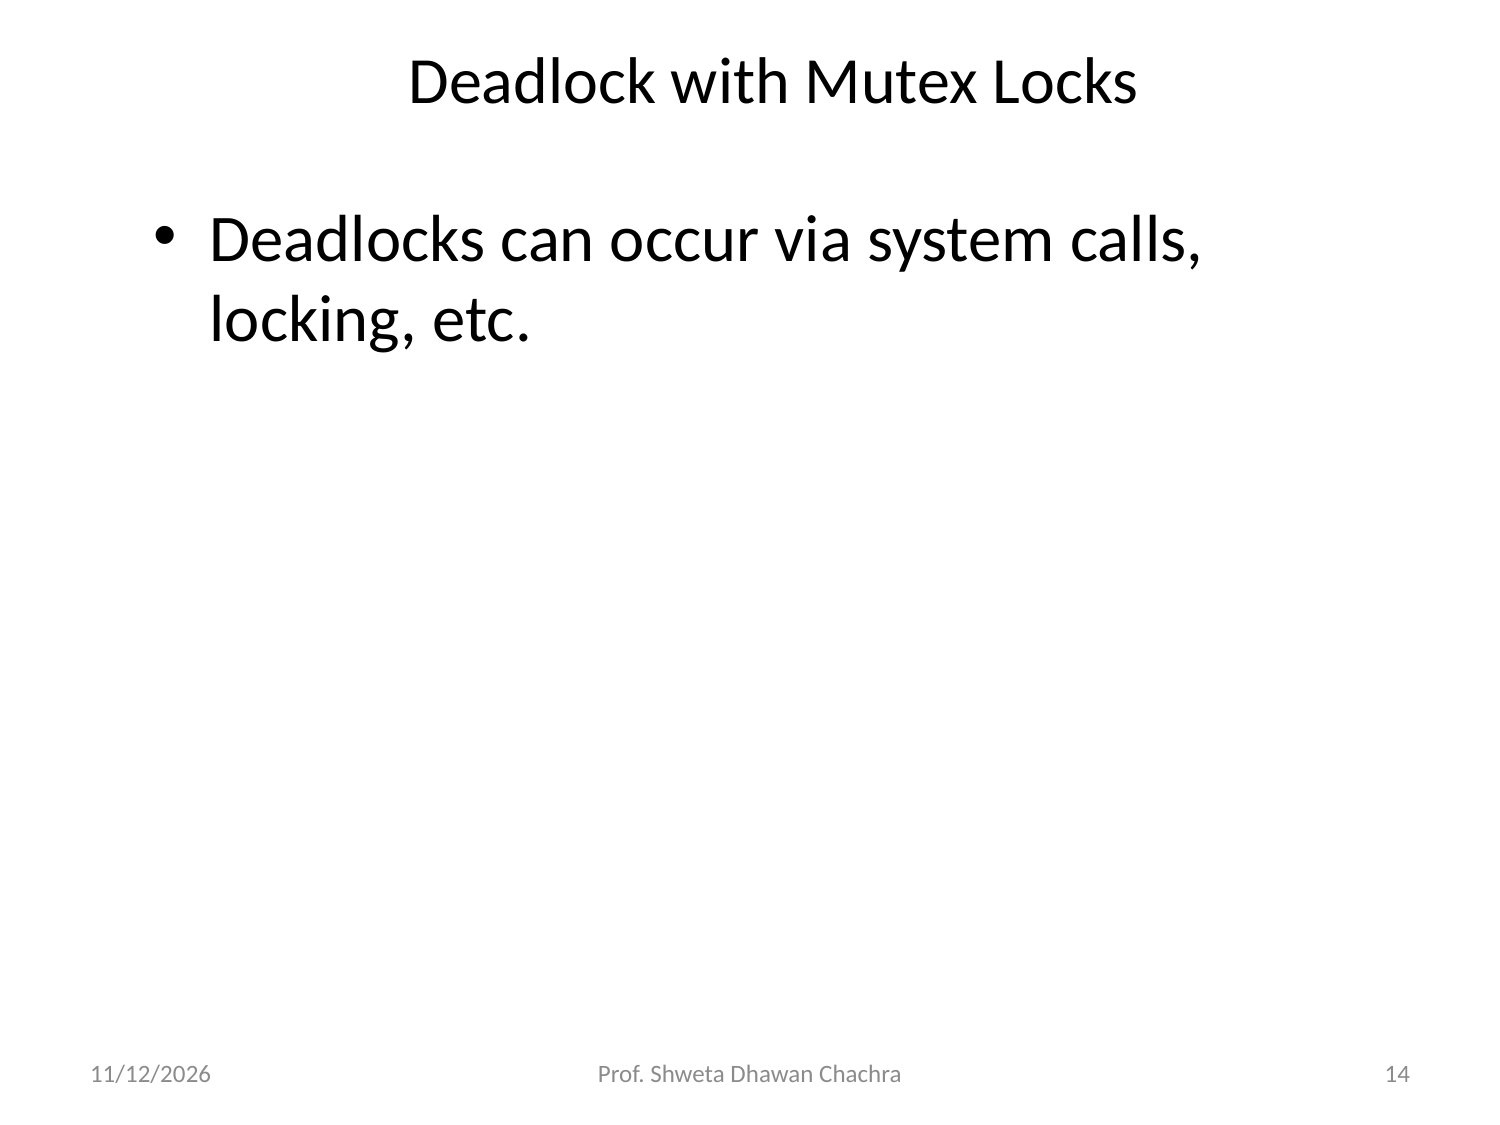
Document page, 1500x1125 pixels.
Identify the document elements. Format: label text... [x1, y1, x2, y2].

list Deadlocks can occur via system calls, locking, etc. [138, 187, 1409, 1022]
footer Prof. Shweta Dhawan Chachra [512, 1042, 988, 1103]
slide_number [75, 1042, 425, 1103]
slide_number 14 [1074, 1042, 1425, 1103]
title Deadlock with Mutex Locks [122, 29, 1425, 125]
